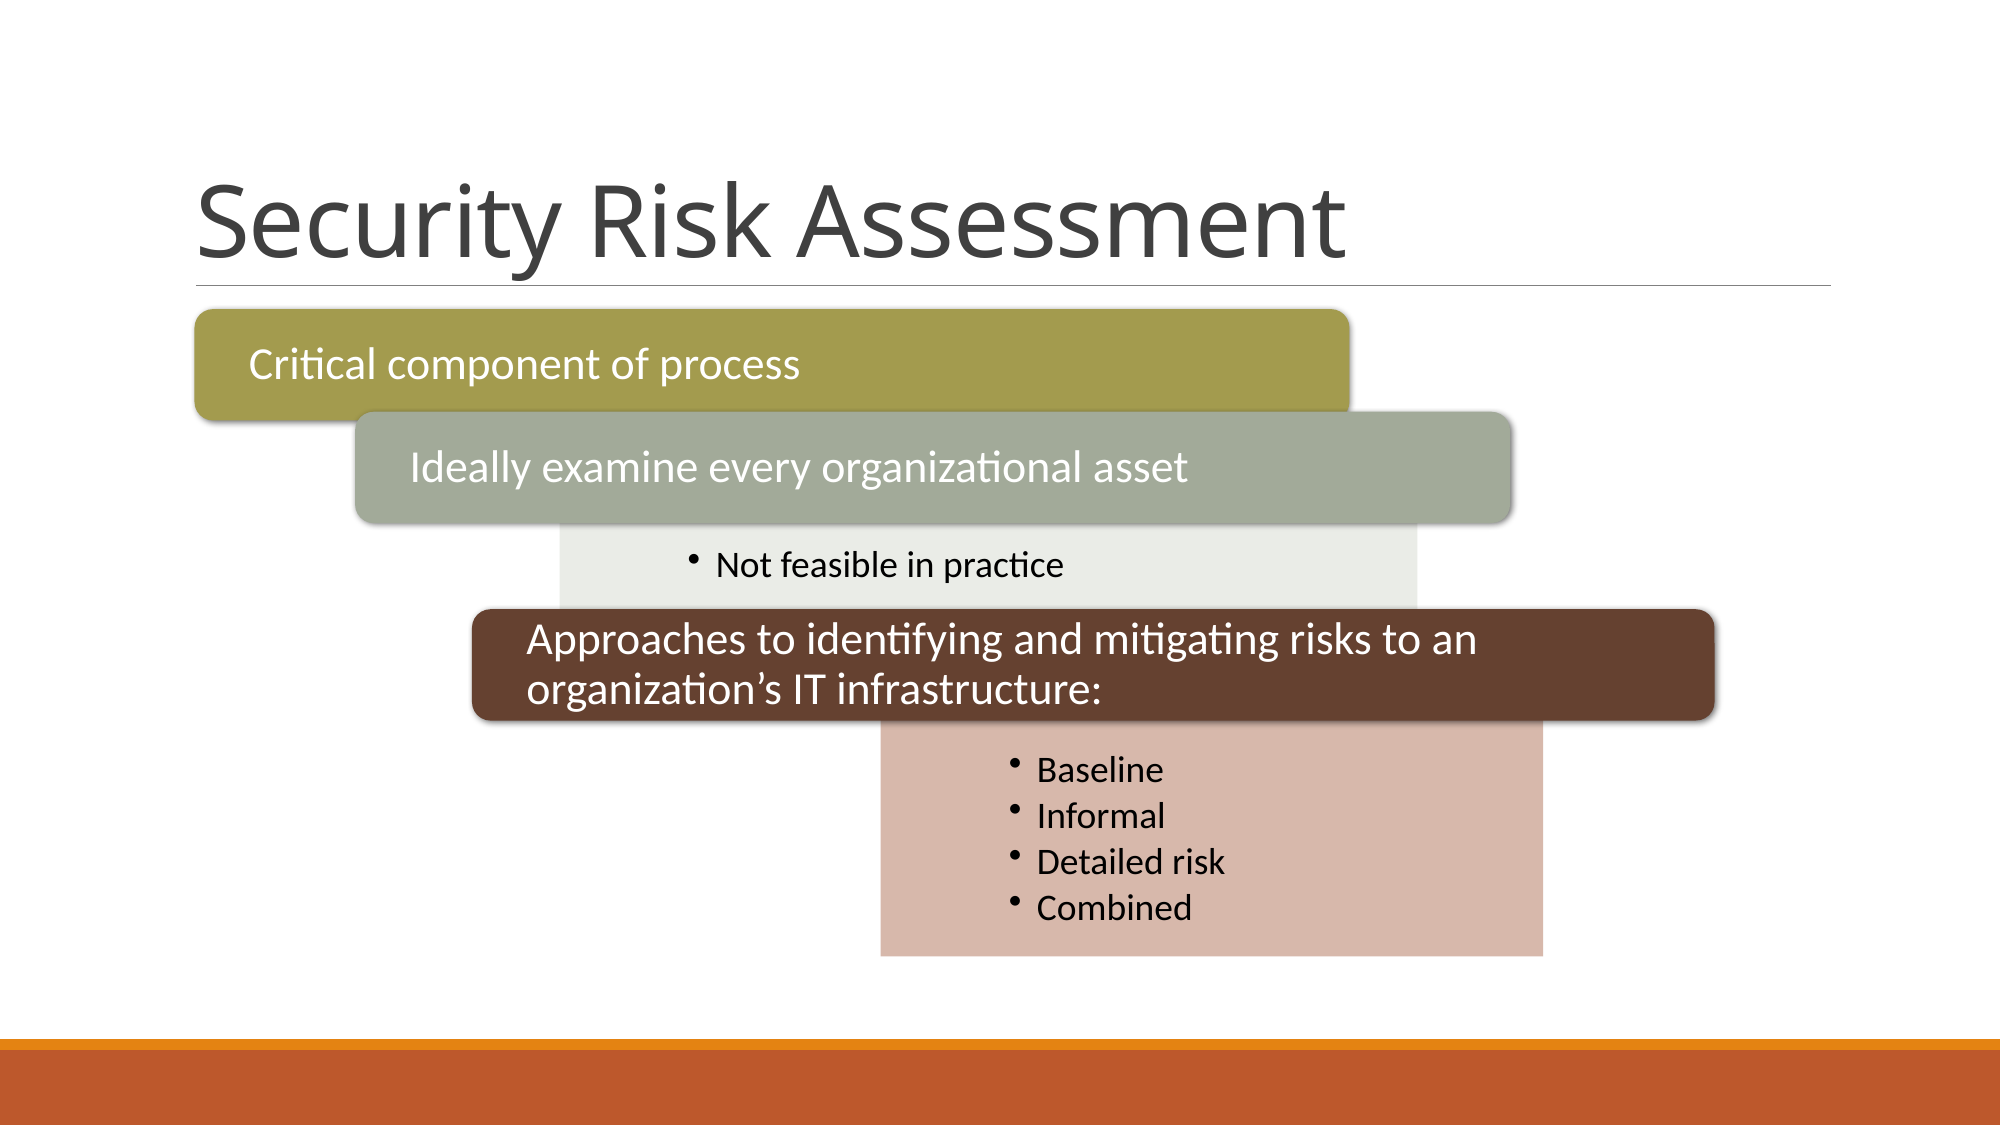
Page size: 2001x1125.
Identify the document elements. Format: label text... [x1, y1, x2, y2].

title Security Risk Assessment [180, 47, 1830, 285]
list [179, 302, 1831, 964]
